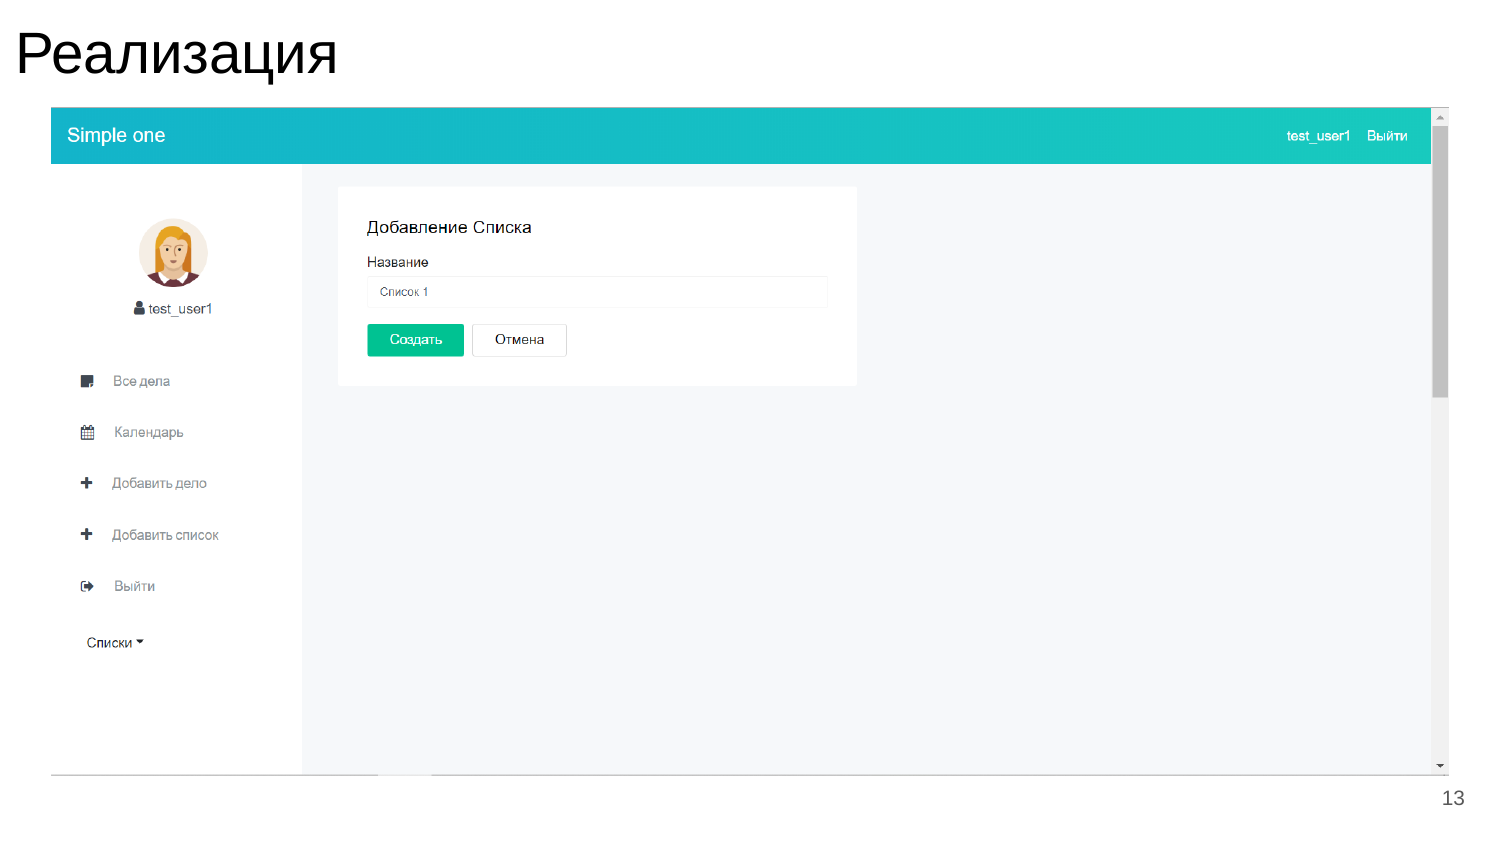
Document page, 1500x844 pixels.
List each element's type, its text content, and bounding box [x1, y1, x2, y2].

picture [50, 104, 1450, 777]
title Реализация [0, 0, 378, 94]
slide_number ‹#› [1389, 764, 1480, 830]
